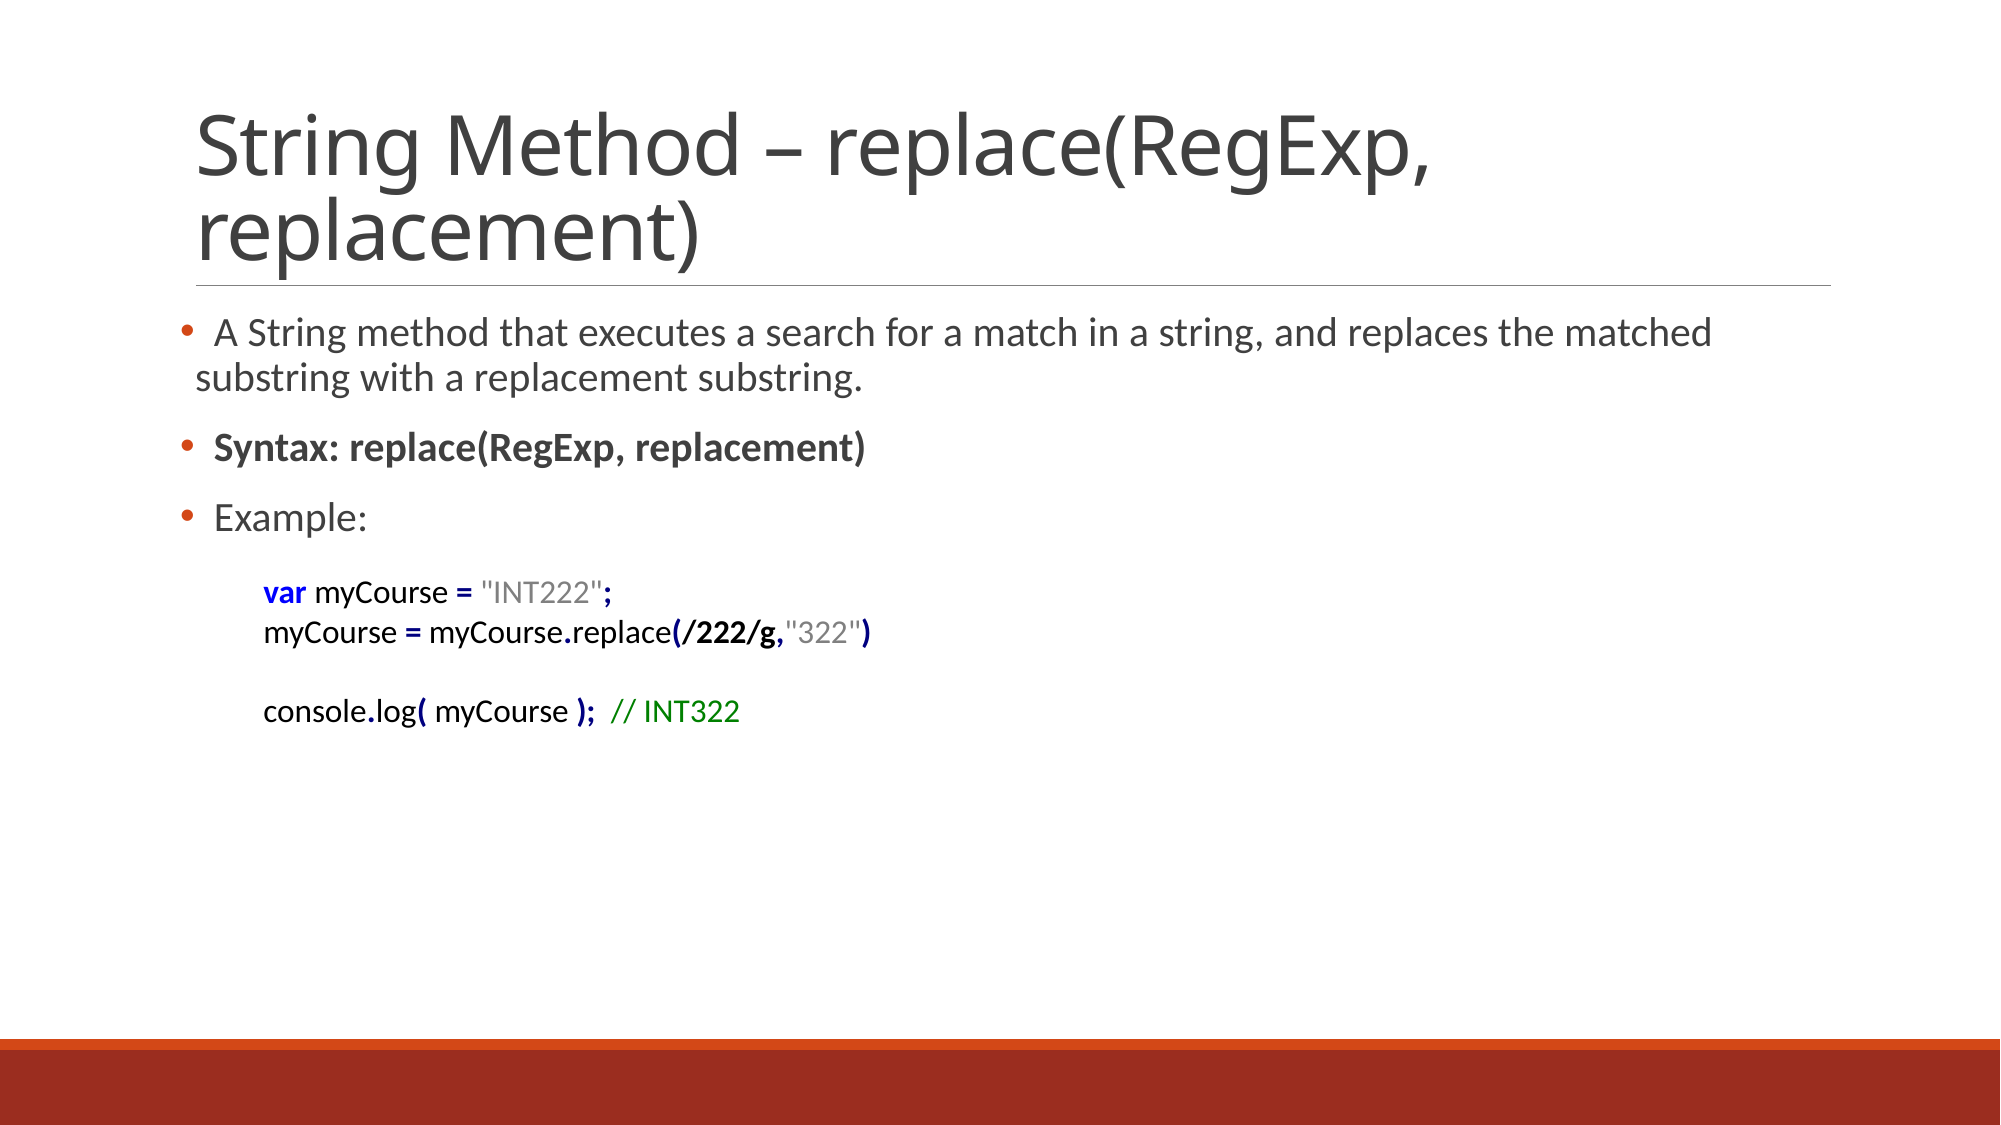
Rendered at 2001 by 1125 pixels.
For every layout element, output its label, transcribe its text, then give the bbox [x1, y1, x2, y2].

text_box var myCourse = "INT222"; myCourse = myCourse.replace(/222/g,"322") console.log( myCourse ); // INT322 [248, 562, 1249, 737]
list A String method that executes a search for a match in a string, and replaces the matched substring with a replacement substring. Syntax: replace(RegExp, replacement) Example: [180, 302, 1830, 963]
title String Method – replace(RegExp, replacement) [180, 47, 1830, 285]
